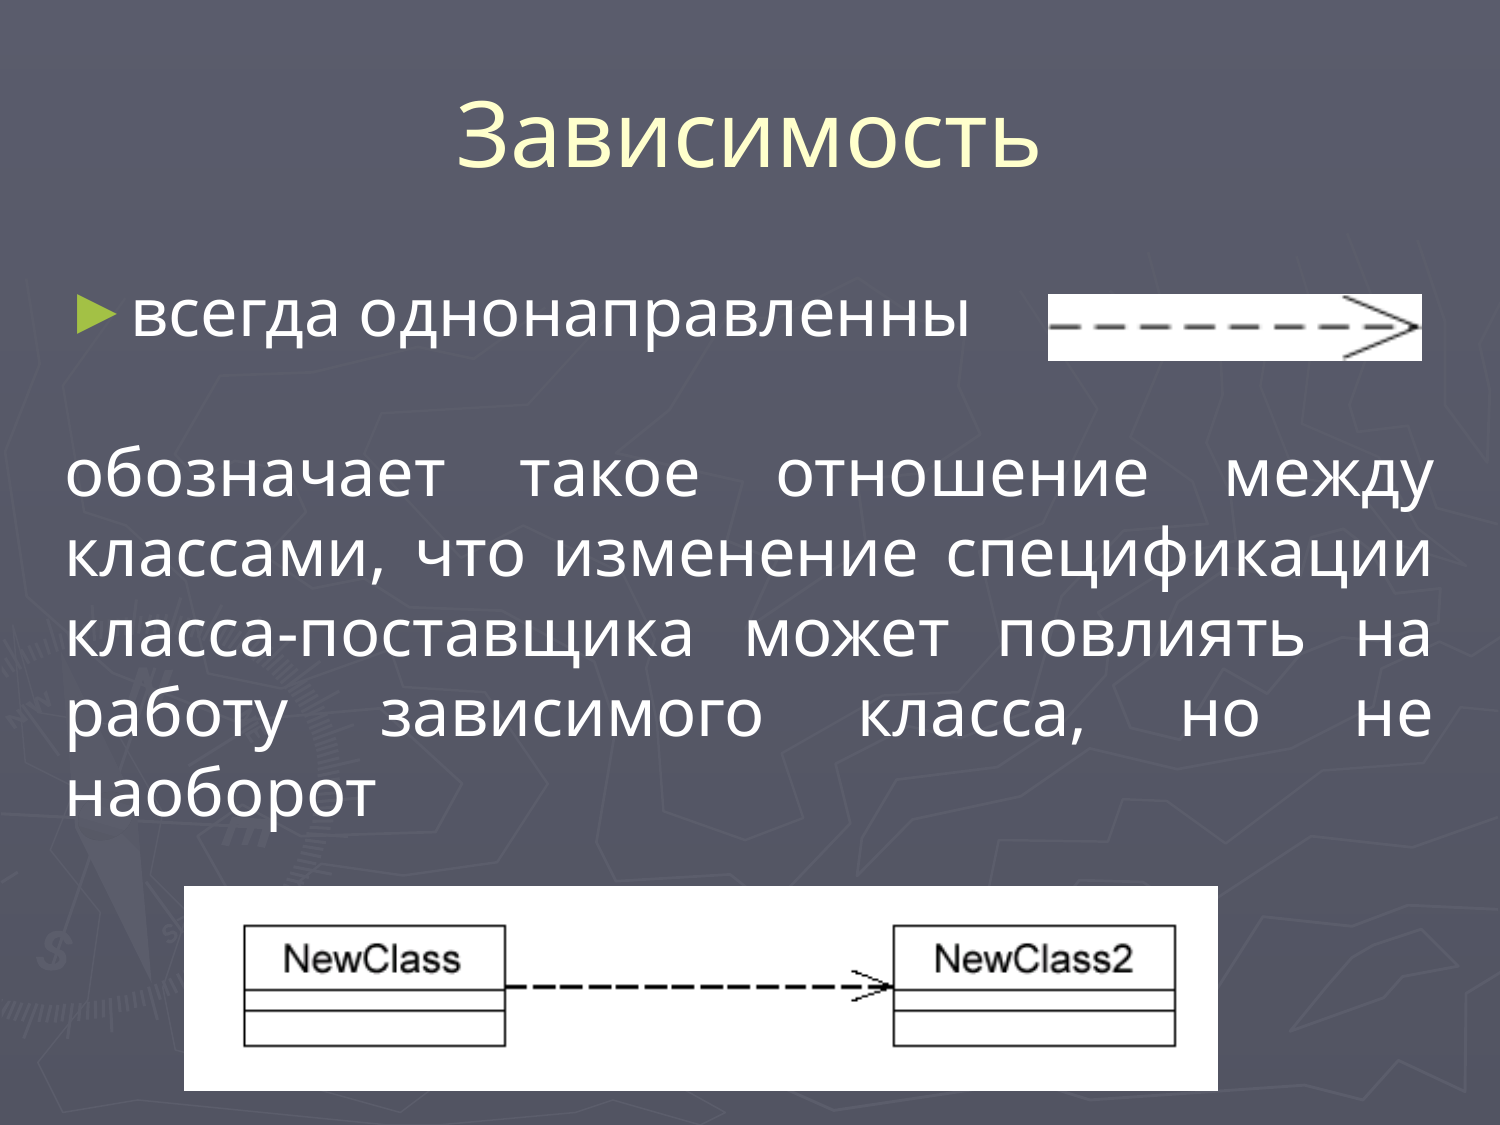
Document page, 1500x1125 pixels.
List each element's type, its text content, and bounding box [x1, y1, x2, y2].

picture [183, 886, 1218, 1092]
list всегда однонаправленны обозначает такое отношение между классами, что изменение спецификации класса-поставщика может повлиять на работу зависимого класса, но не наоборот [49, 262, 1451, 393]
picture [1047, 294, 1422, 361]
title Зависимость [49, 37, 1451, 225]
